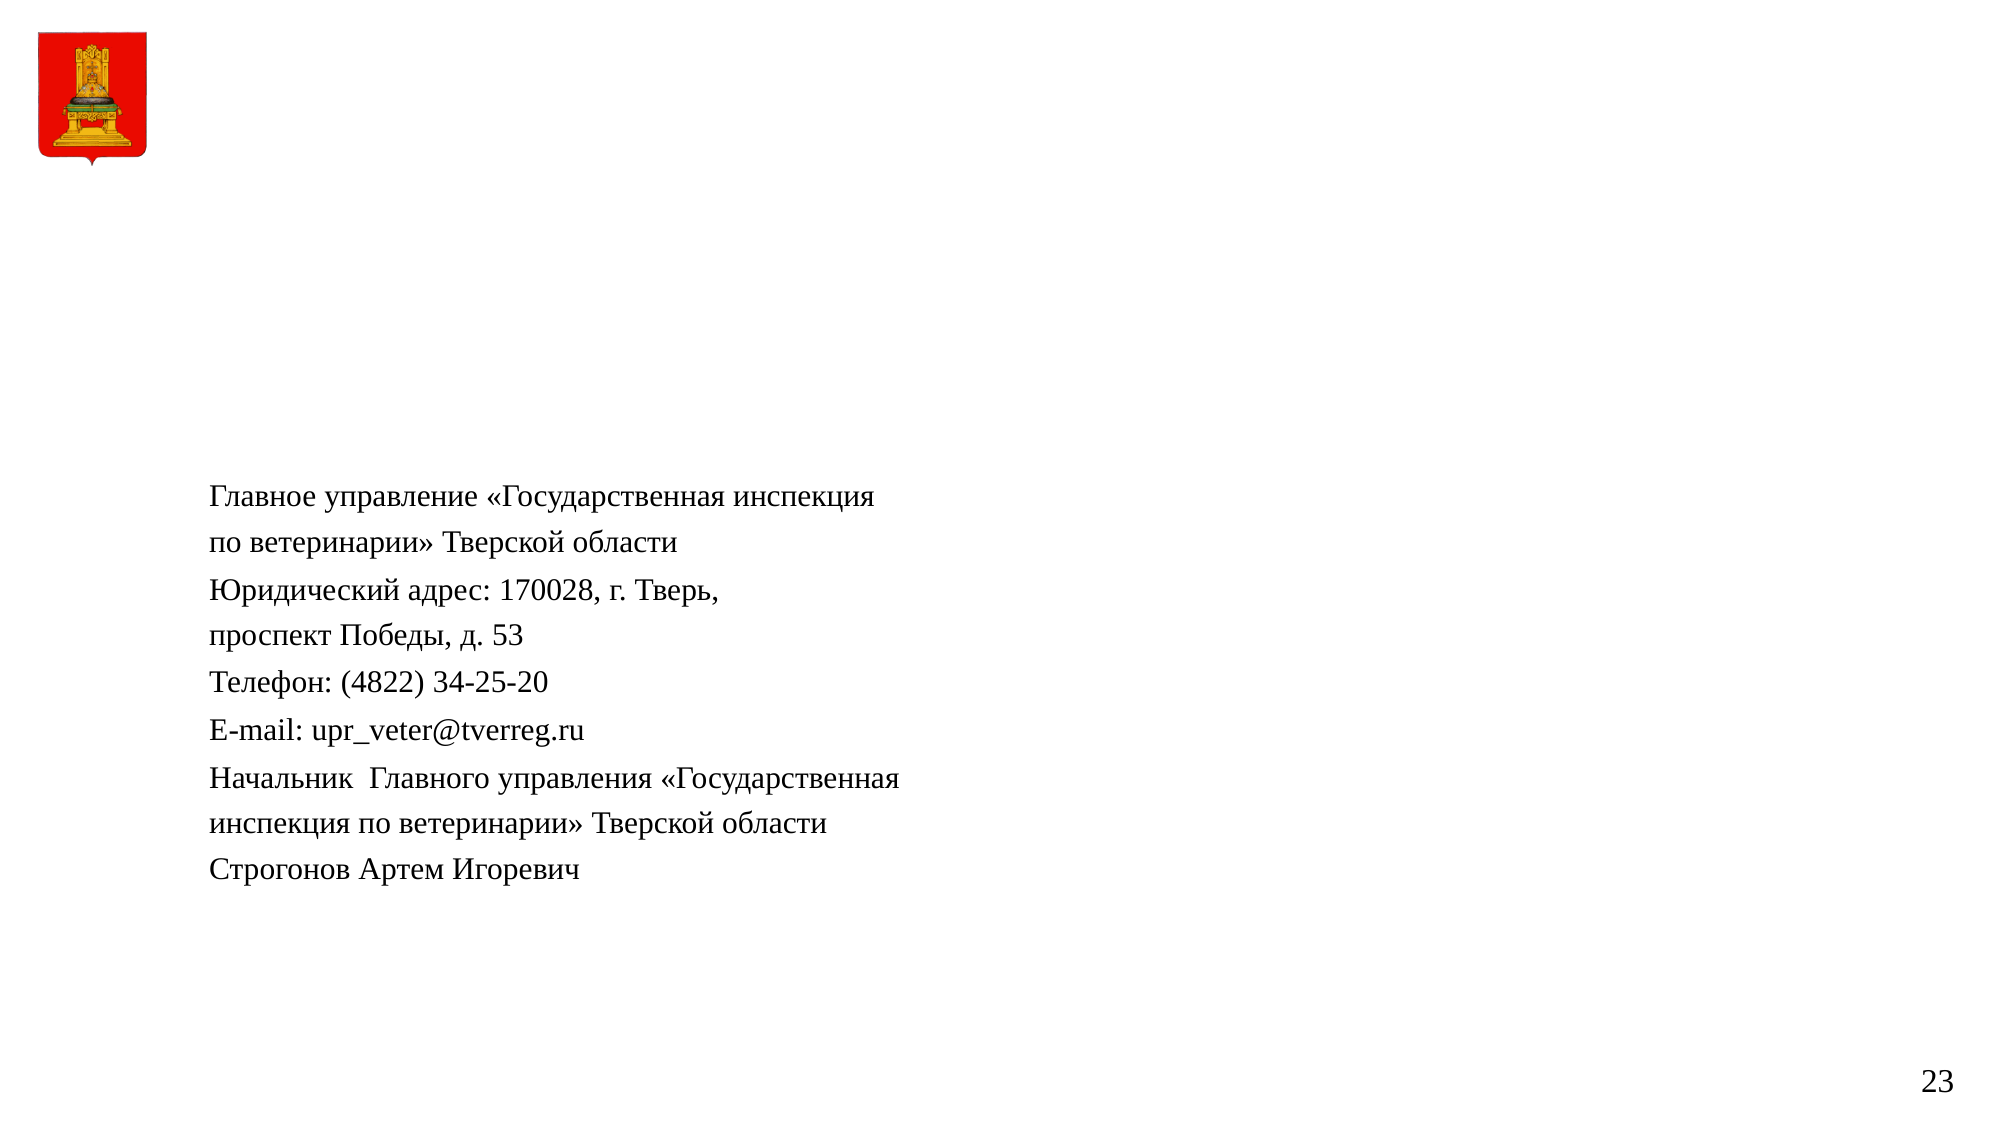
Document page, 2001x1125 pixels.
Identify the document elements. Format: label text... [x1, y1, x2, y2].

list Главное управление «Государственная инспекция по ветеринарии» Тверской области Юридический адрес: 170028, г. Тверь, проспект Победы, д. 53 Телефон: (4822) 34-25-20 E-mail: upr_veter@tverreg.ru Начальник Главного управления «Государственная инспекция по ветеринарии» Тверской области Строгонов Артем Игоревич [195, 461, 929, 921]
picture [35, 25, 155, 173]
text_box 23 [1502, 1040, 1970, 1119]
